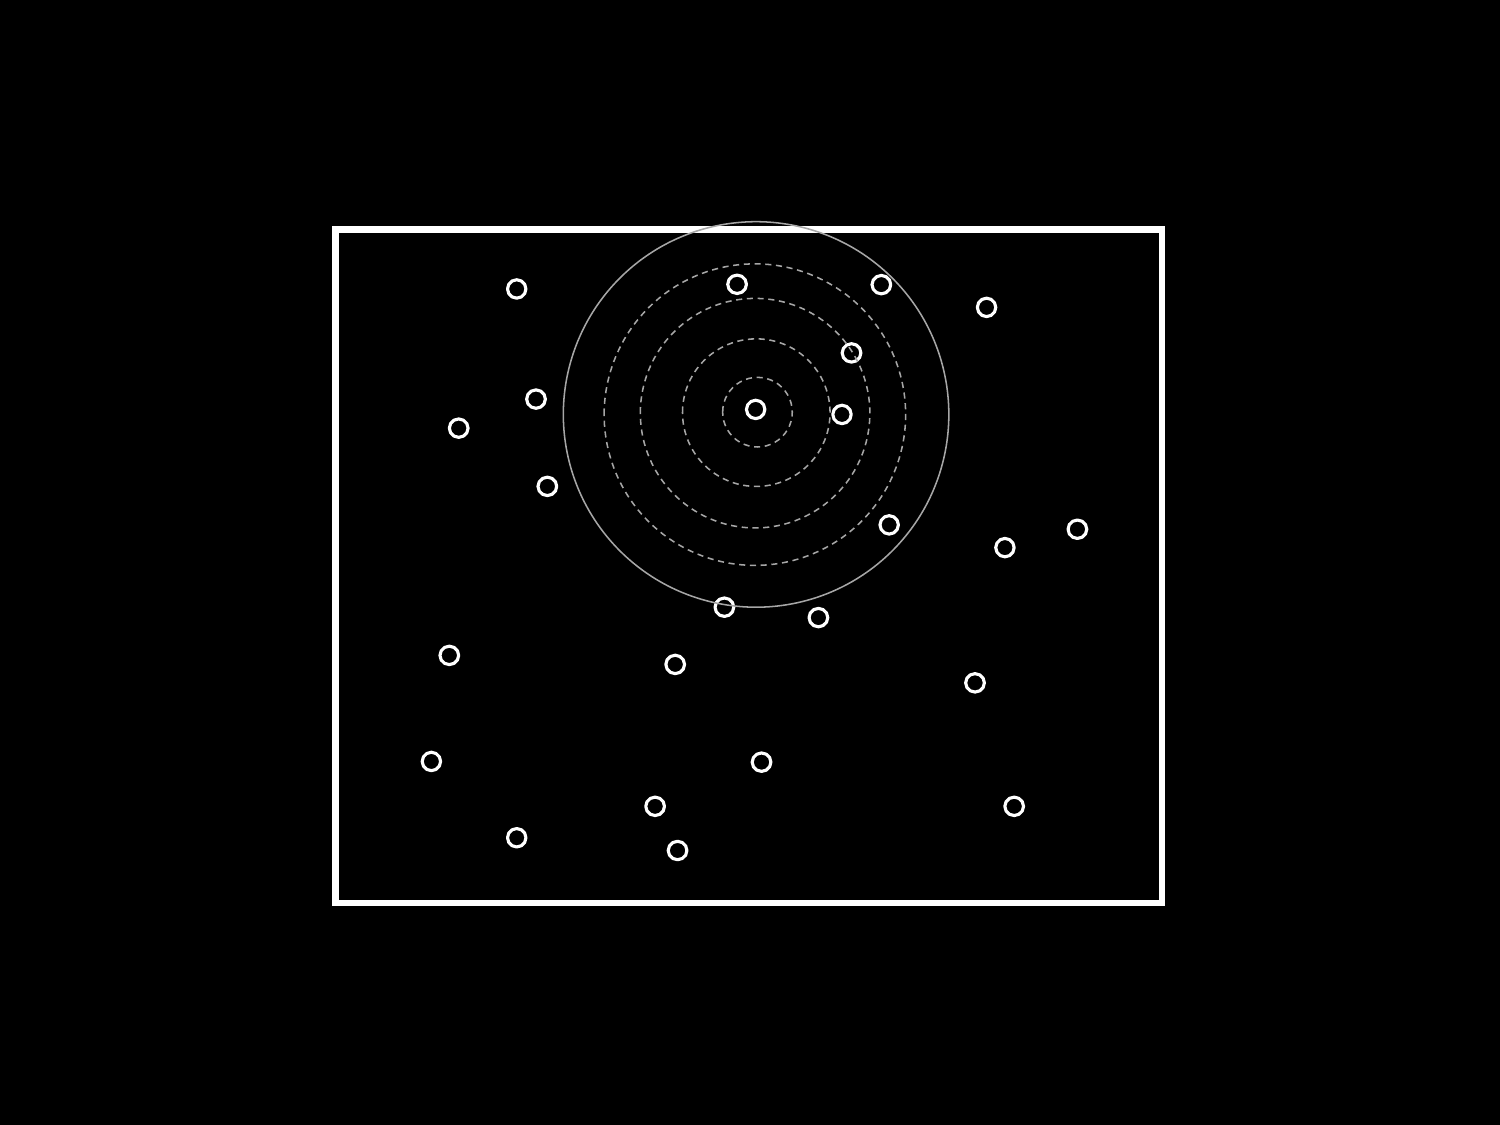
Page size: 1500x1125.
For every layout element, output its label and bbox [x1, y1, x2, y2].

text_box [507, 828, 526, 847]
text_box [809, 608, 828, 627]
text_box [665, 655, 685, 674]
text_box [537, 477, 557, 496]
text_box [715, 608, 734, 617]
text_box [563, 221, 949, 608]
text_box [422, 752, 441, 771]
text_box [1004, 797, 1024, 816]
text_box [449, 418, 469, 438]
text_box [995, 538, 1015, 557]
text_box [526, 389, 546, 409]
text_box [645, 797, 665, 816]
text_box [977, 298, 996, 317]
text_box [1068, 520, 1087, 539]
text_box [752, 752, 771, 772]
text_box [965, 673, 985, 693]
text_box [335, 229, 1162, 904]
text_box [439, 646, 459, 665]
